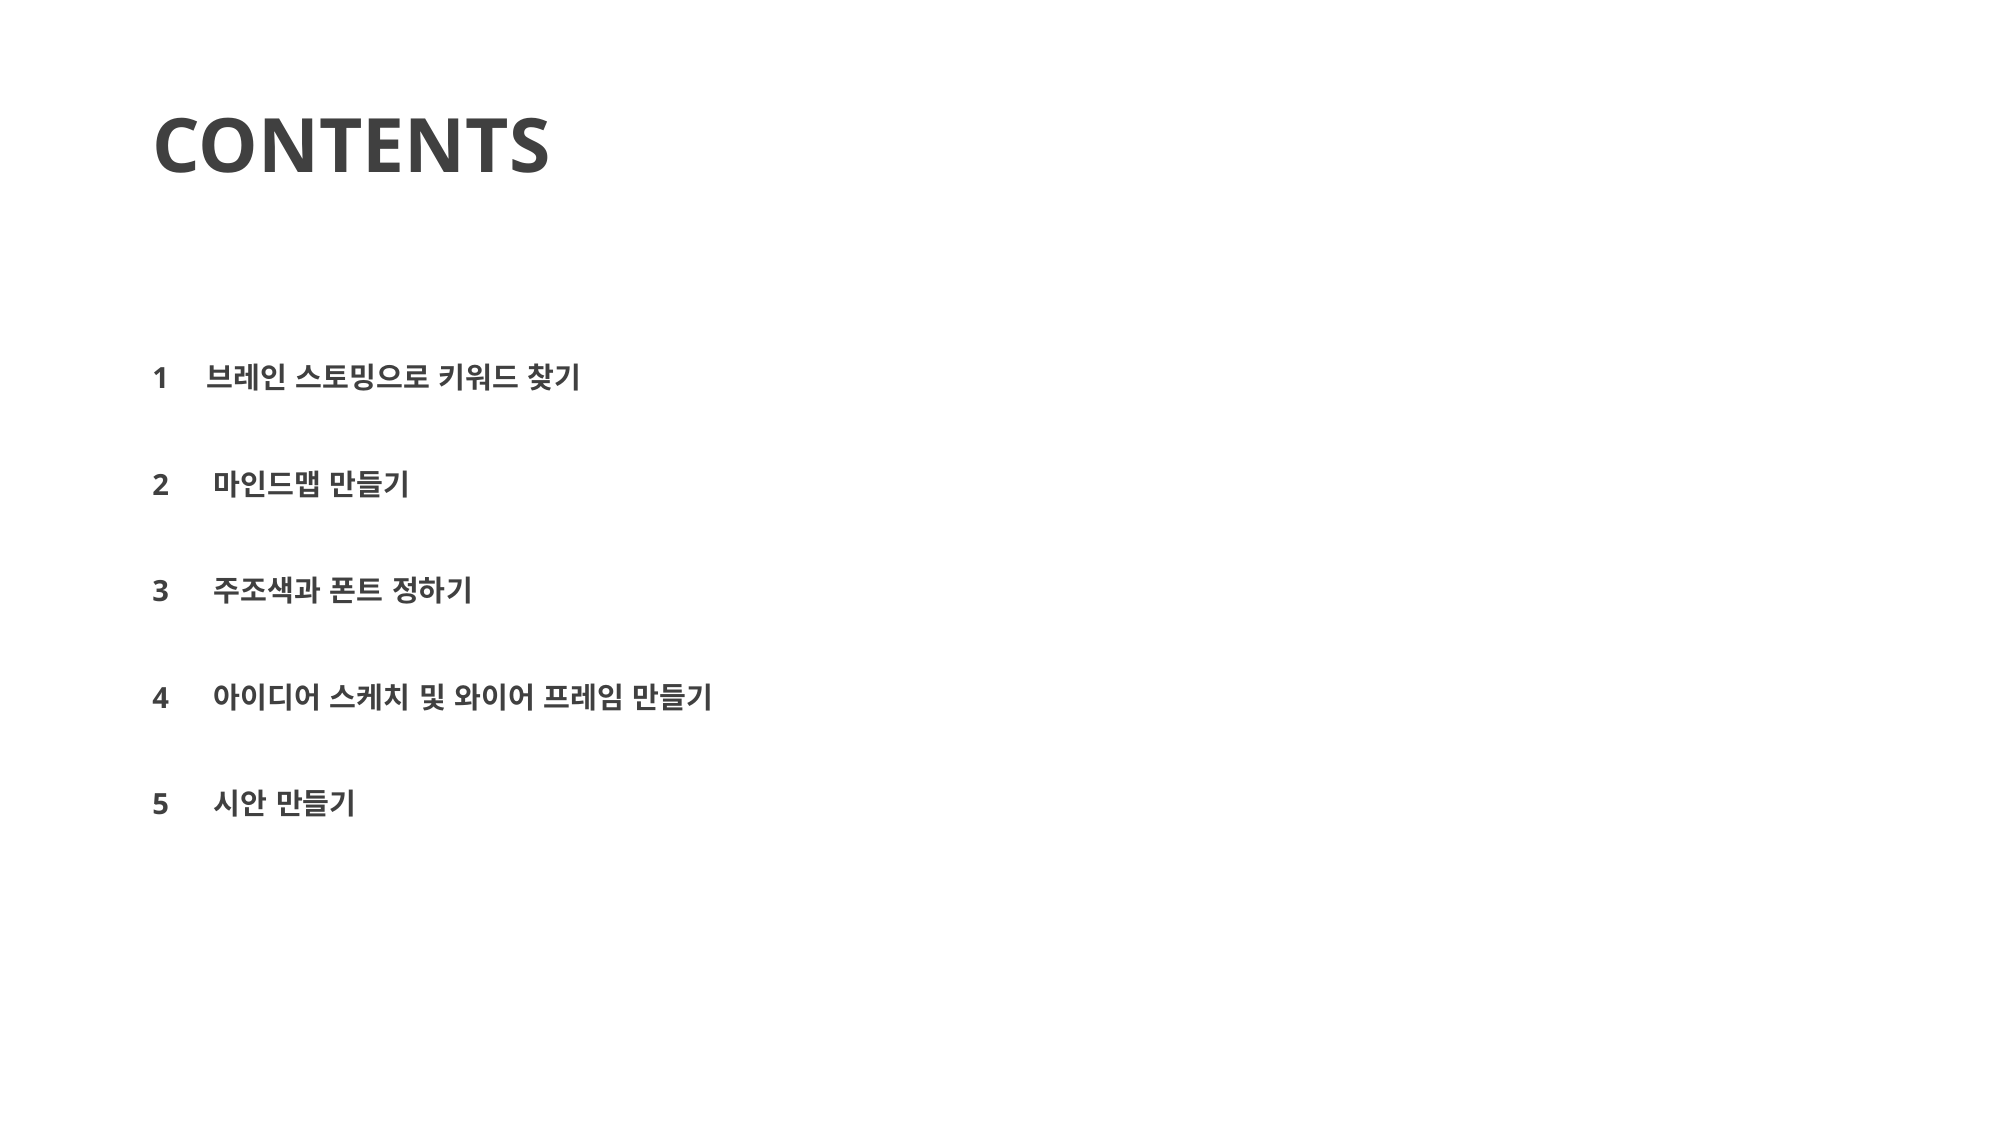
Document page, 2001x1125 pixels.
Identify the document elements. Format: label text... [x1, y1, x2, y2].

text_box CONTENTS [144, 59, 1855, 197]
text_box 1 브레인 스토밍으로 키워드 찾기 2 마인드맵 만들기 3 주조색과 폰트 정하기 4 아이디어 스케치 및 와이어 프레임 만들기 5 시안 만들기 [144, 299, 1855, 1014]
